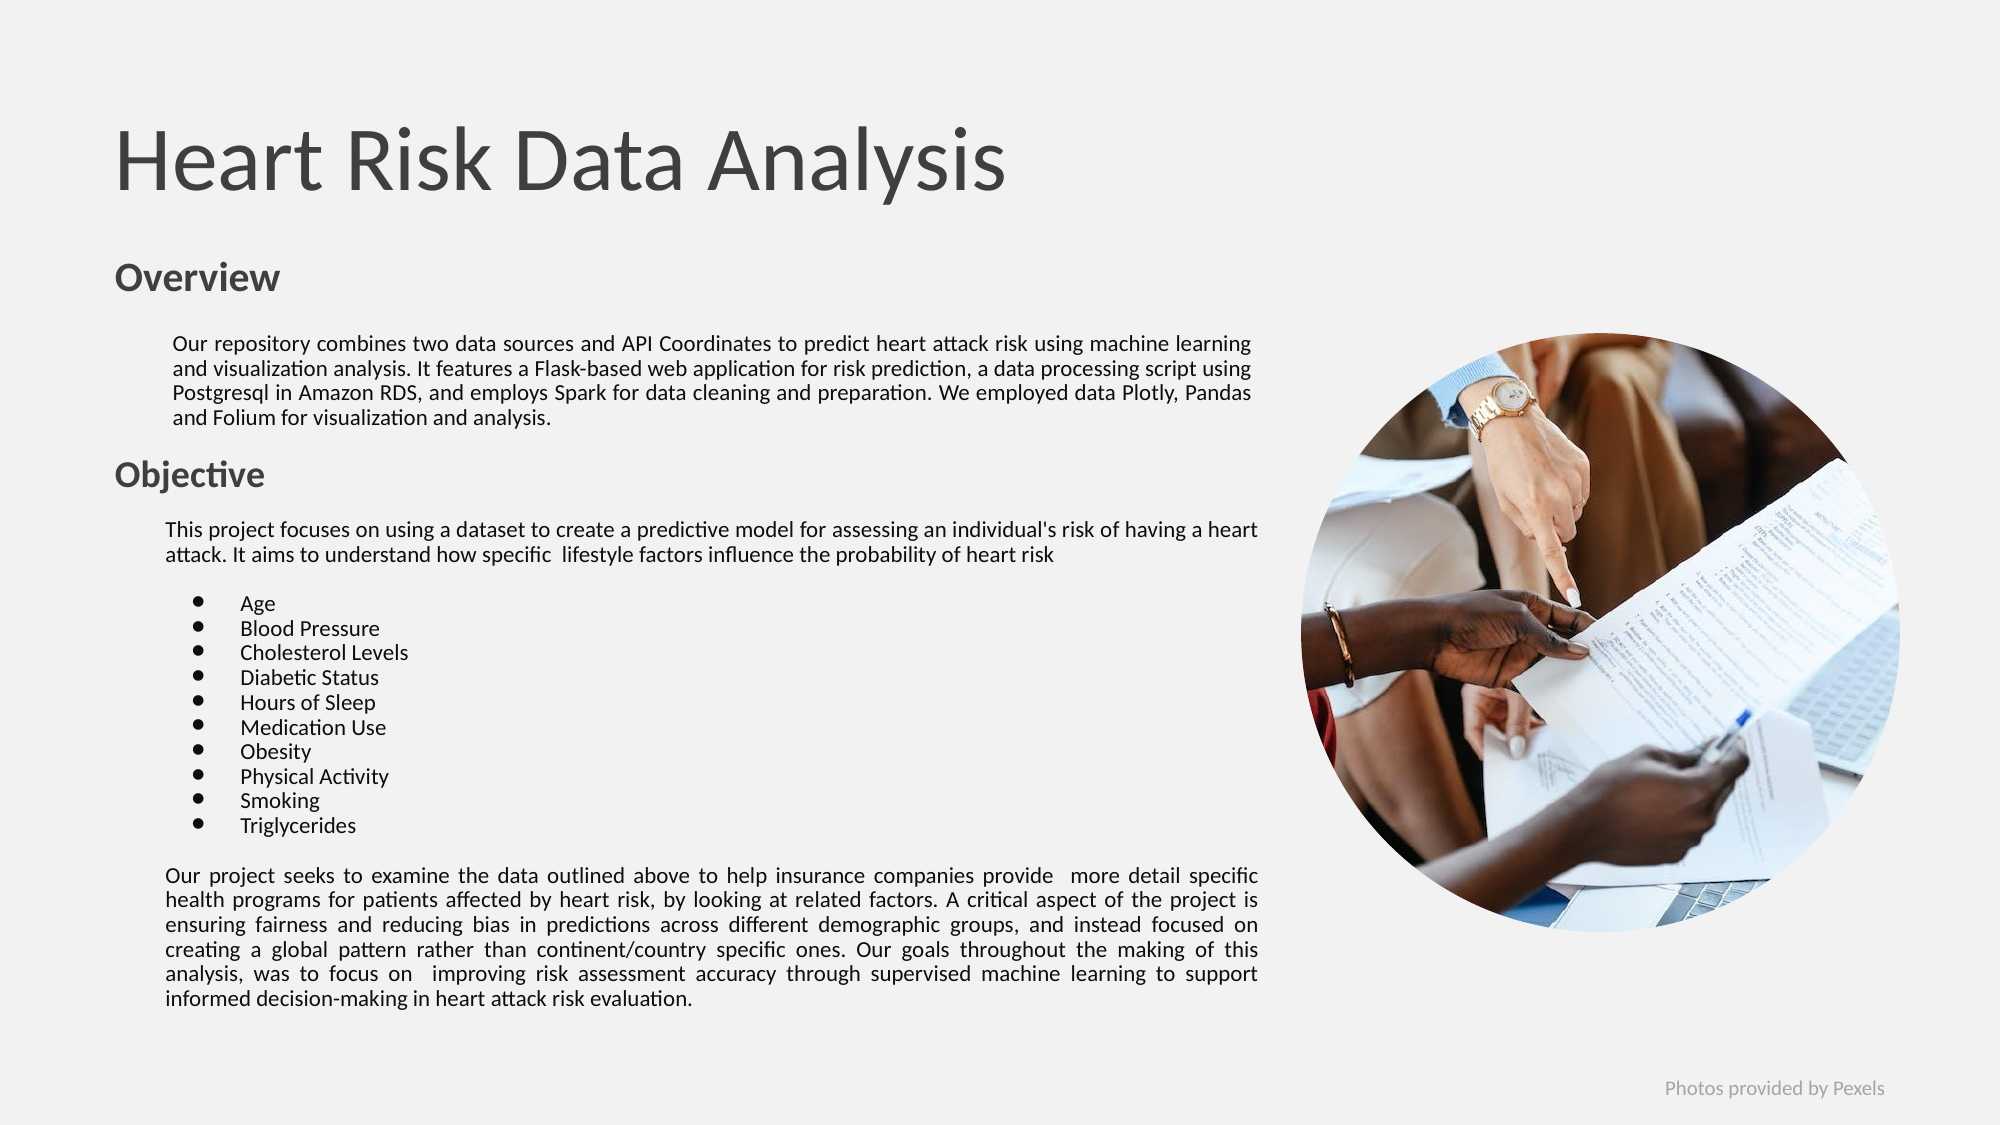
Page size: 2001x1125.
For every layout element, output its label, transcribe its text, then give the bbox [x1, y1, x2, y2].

list This project focuses on using a dataset to create a predictive model for assessing an individual's risk of having a heart attack. It aims to understand how specific lifestyle factors influence the probability of heart risk Age Blood Pressure Cholesterol Levels Diabetic Status Hours of Sleep Medication Use Obesity Physical Activity Smoking Triglycerides Our project seeks to examine the data outlined above to help insurance companies provide more detail specific health programs for patients affected by heart risk, by looking at related factors. A critical aspect of the project is ensuring fairness and reducing bias in predictions across different demographic groups, and instead focused on creating a global pattern rather than continent/country specific ones. Our goals throughout the making of this analysis, was to focus on improving risk assessment accuracy through supervised machine learning to support informed decision-making in heart attack risk evaluation. [150, 510, 1276, 1029]
list Overview [99, 210, 947, 308]
list Our repository combines two data sources and API Coordinates to predict heart attack risk using machine learning and visualization analysis. It features a Flask-based web application for risk prediction, a data processing script using Postgresql in Amazon RDS, and employs Spark for data cleaning and preparation. We employed data Plotly, Pandas and Folium for visualization and analysis. [157, 324, 1268, 448]
picture [1300, 332, 1901, 933]
list Objective [99, 447, 947, 504]
title Heart Risk Data Analysis [99, 59, 1900, 262]
